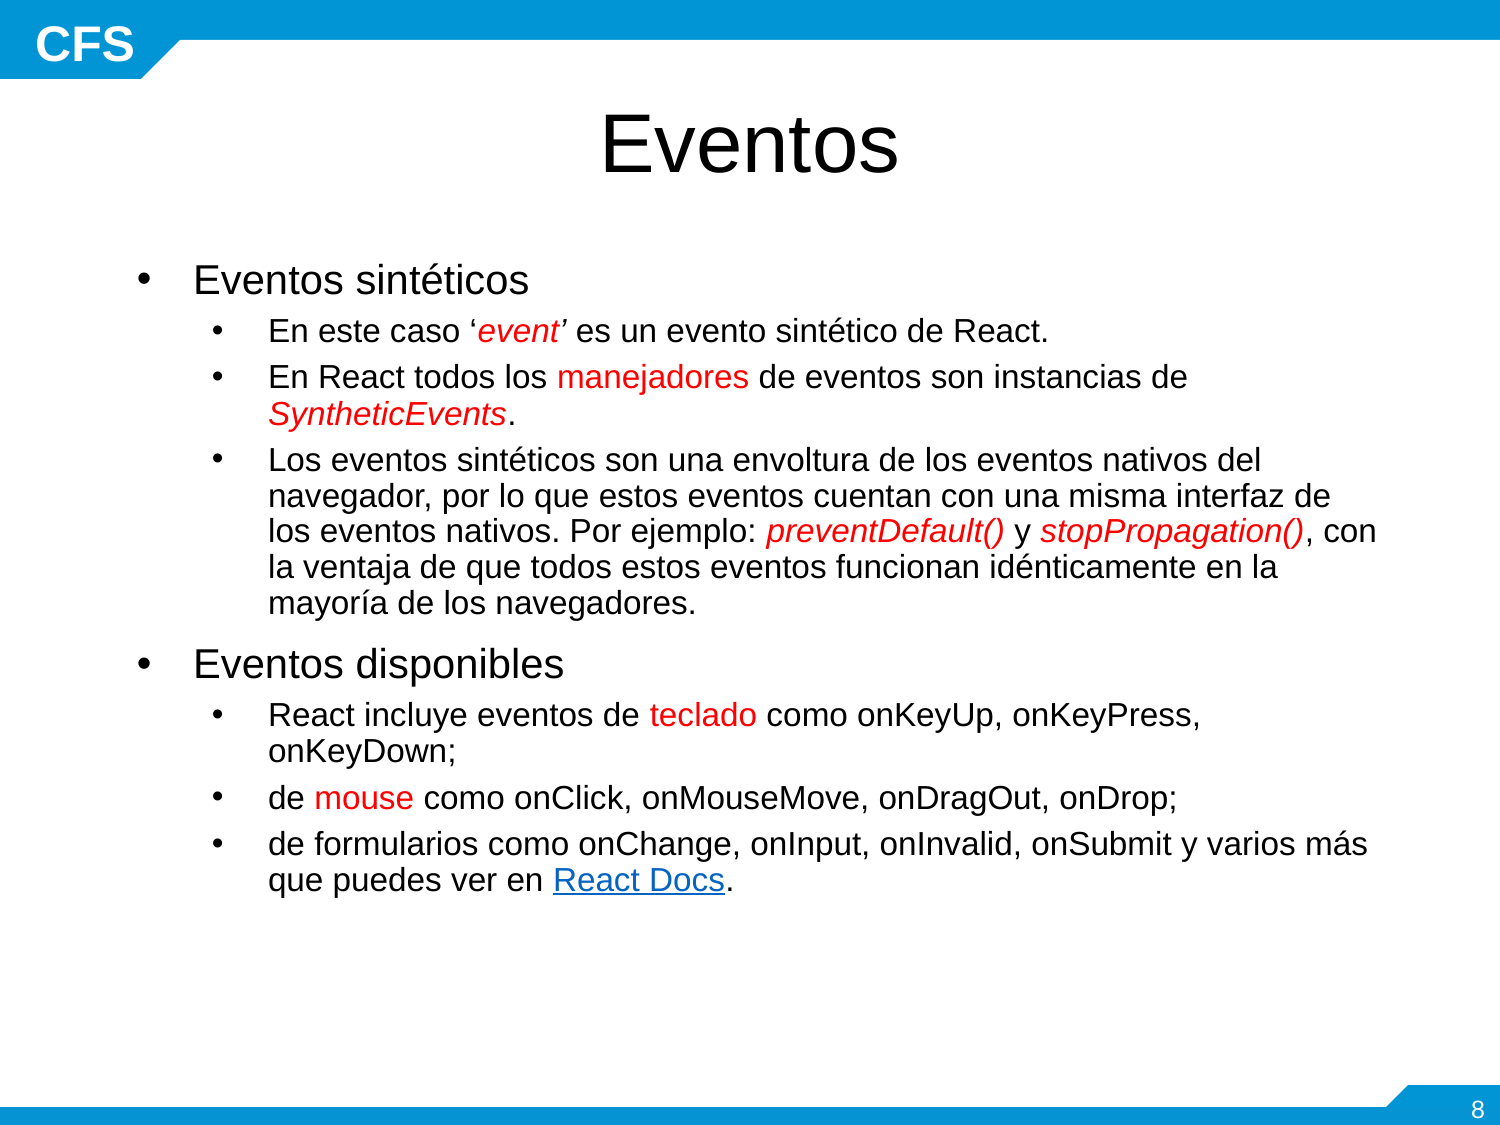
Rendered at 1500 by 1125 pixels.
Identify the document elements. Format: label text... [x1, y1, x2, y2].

list Eventos sintéticos En este caso ‘event’ es un evento sintético de React. En React todos los manejadores de eventos son instancias de SyntheticEvents. Los eventos sintéticos son una envoltura de los eventos nativos del navegador, por lo que estos eventos cuentan con una misma interfaz de los eventos nativos. Por ejemplo: preventDefault() y stopPropagation(), con la ventaja de que todos estos eventos funcionan idénticamente en la mayoría de los navegadores. Eventos disponibles React incluye eventos de teclado como onKeyUp, onKeyPress, onKeyDown; de mouse como onClick, onMouseMove, onDragOut, onDrop; de formularios como onChange, onInput, onInvalid, onSubmit y varios más que puedes ver en React Docs. [103, 251, 1397, 1069]
title Eventos [103, 45, 1397, 246]
slide_number ‹#› [1408, 1078, 1500, 1125]
